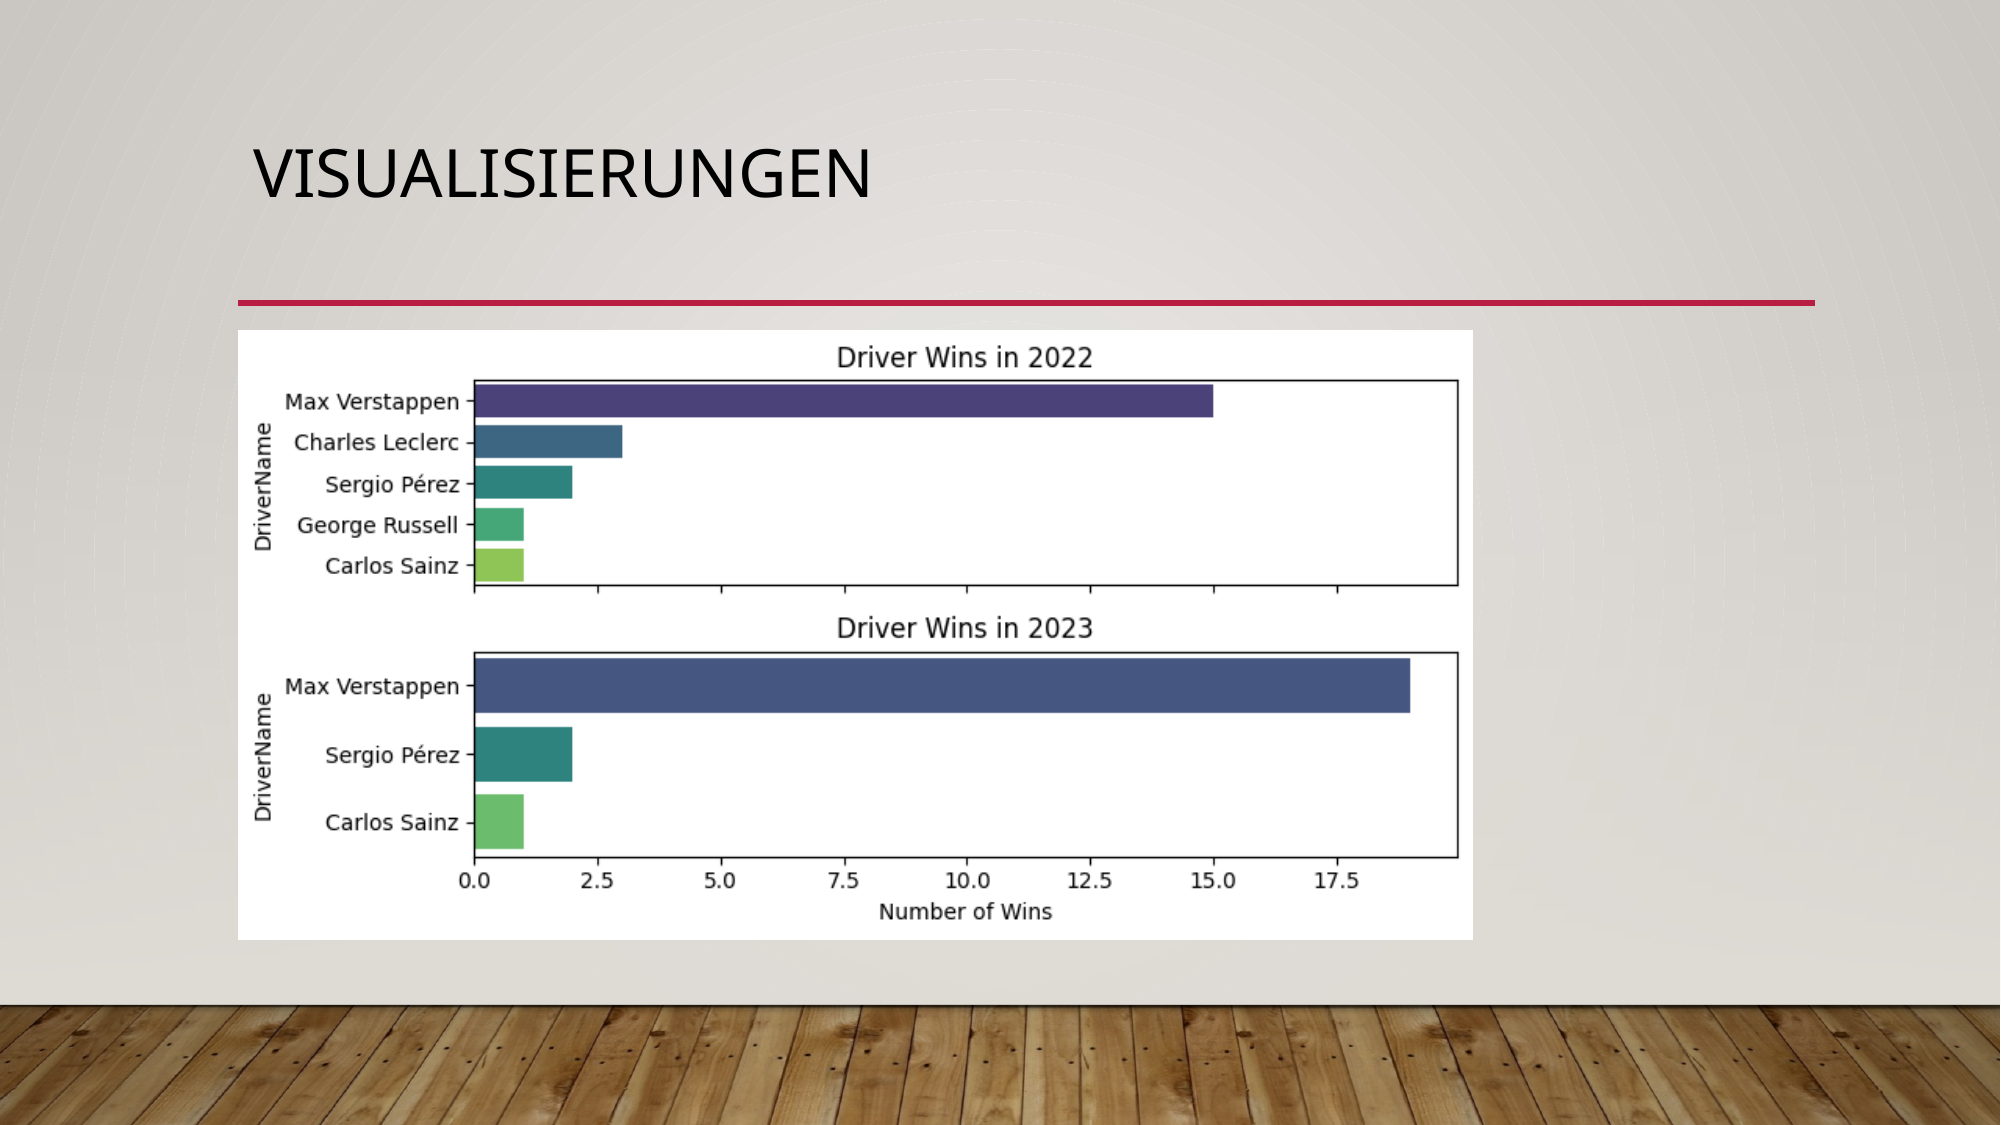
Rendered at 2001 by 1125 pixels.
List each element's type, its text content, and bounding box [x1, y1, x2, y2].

title Visualisierungen [238, 131, 1814, 305]
picture [0, 1005, 2000, 1125]
picture [237, 330, 1473, 941]
